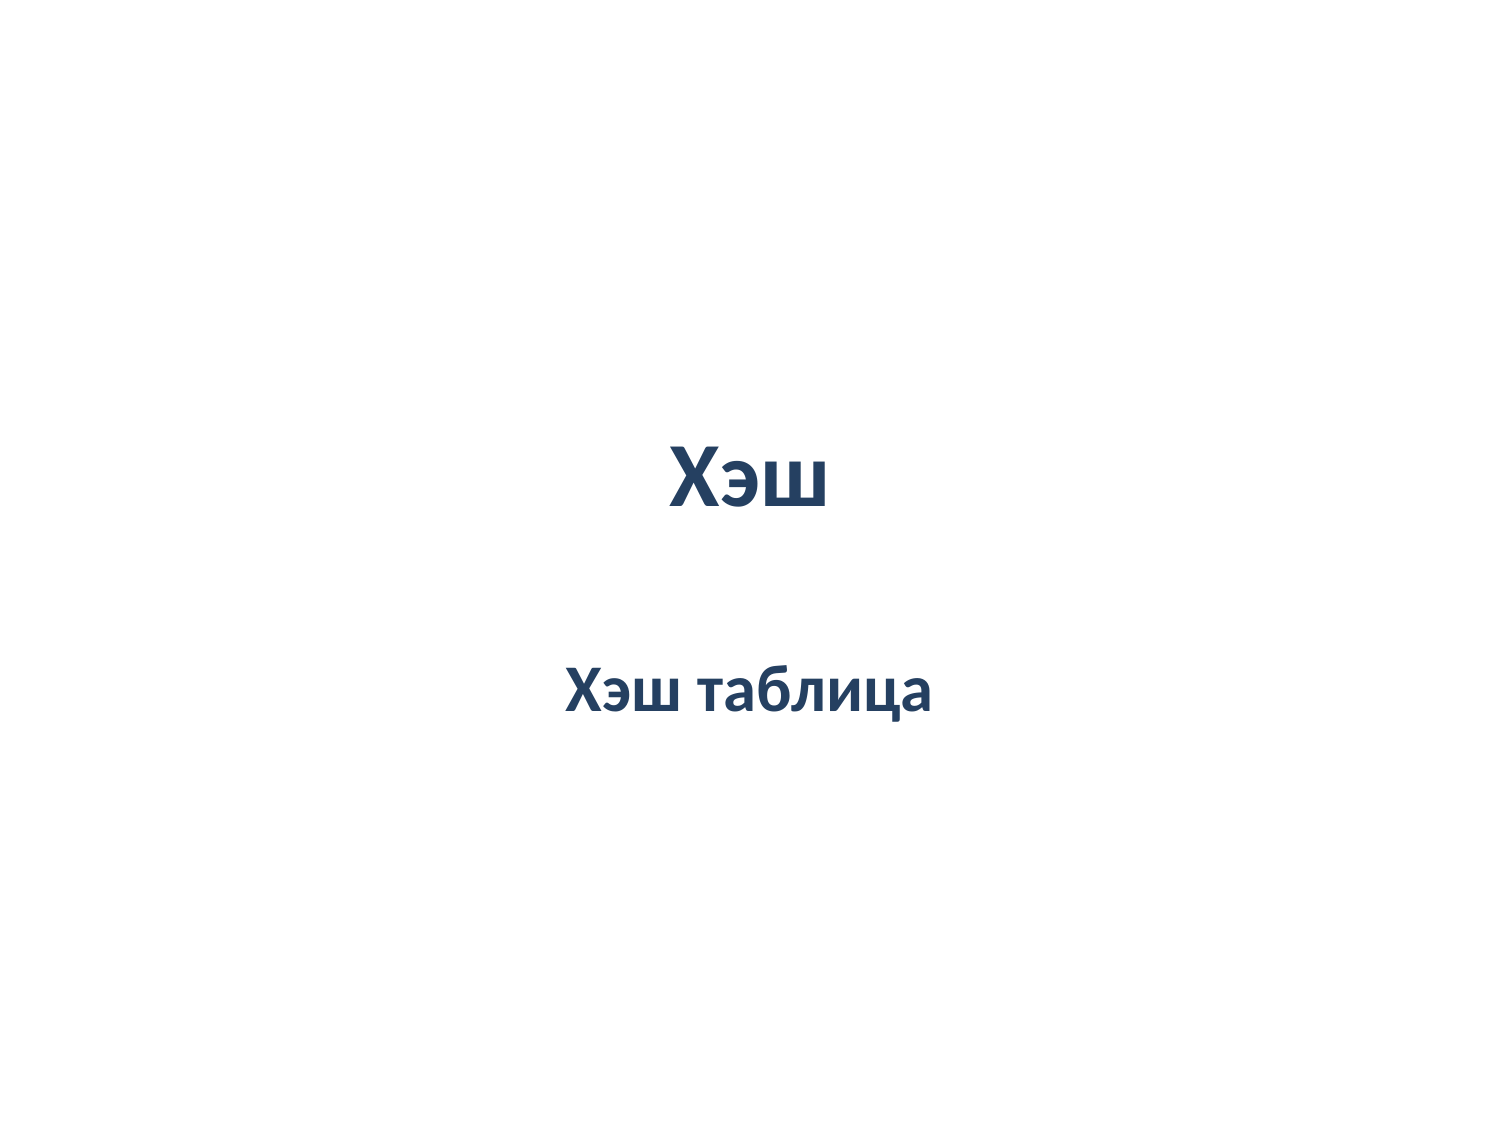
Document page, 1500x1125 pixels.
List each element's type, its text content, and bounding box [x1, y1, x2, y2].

subtitle Хэш таблица [225, 637, 1275, 925]
title Хэш [112, 349, 1388, 591]
